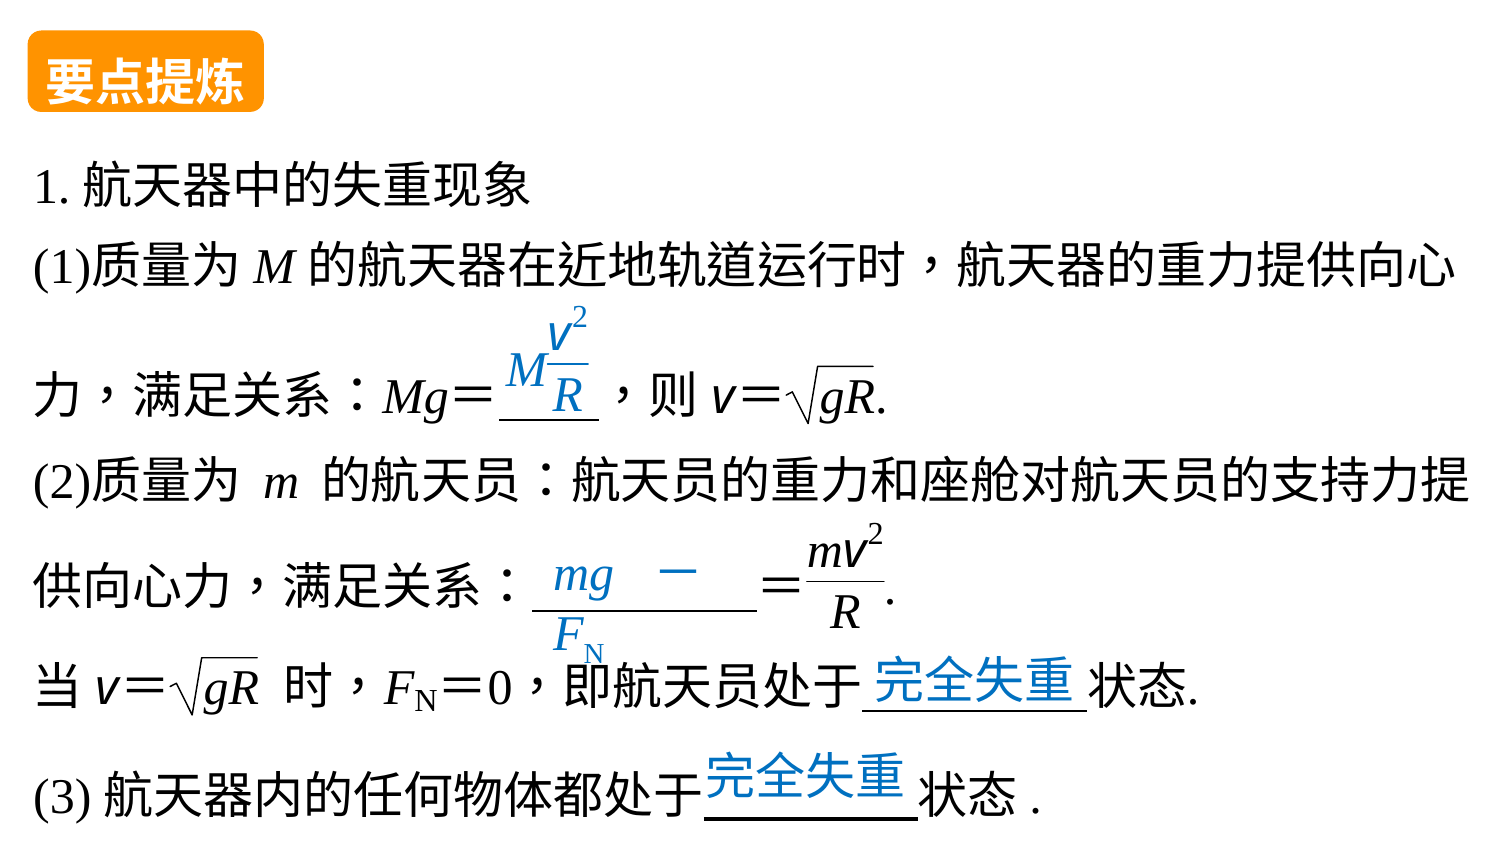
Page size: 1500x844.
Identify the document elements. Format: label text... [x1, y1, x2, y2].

text_box 要点提炼 [25, 28, 266, 115]
text_box 1.航天器中的失重现象 [18, 116, 1475, 221]
text_box 完全失重 [690, 737, 987, 813]
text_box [32, 220, 1471, 727]
text_box (3)航天器内的任何物体都处于 状态. [18, 725, 1475, 831]
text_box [505, 303, 625, 431]
